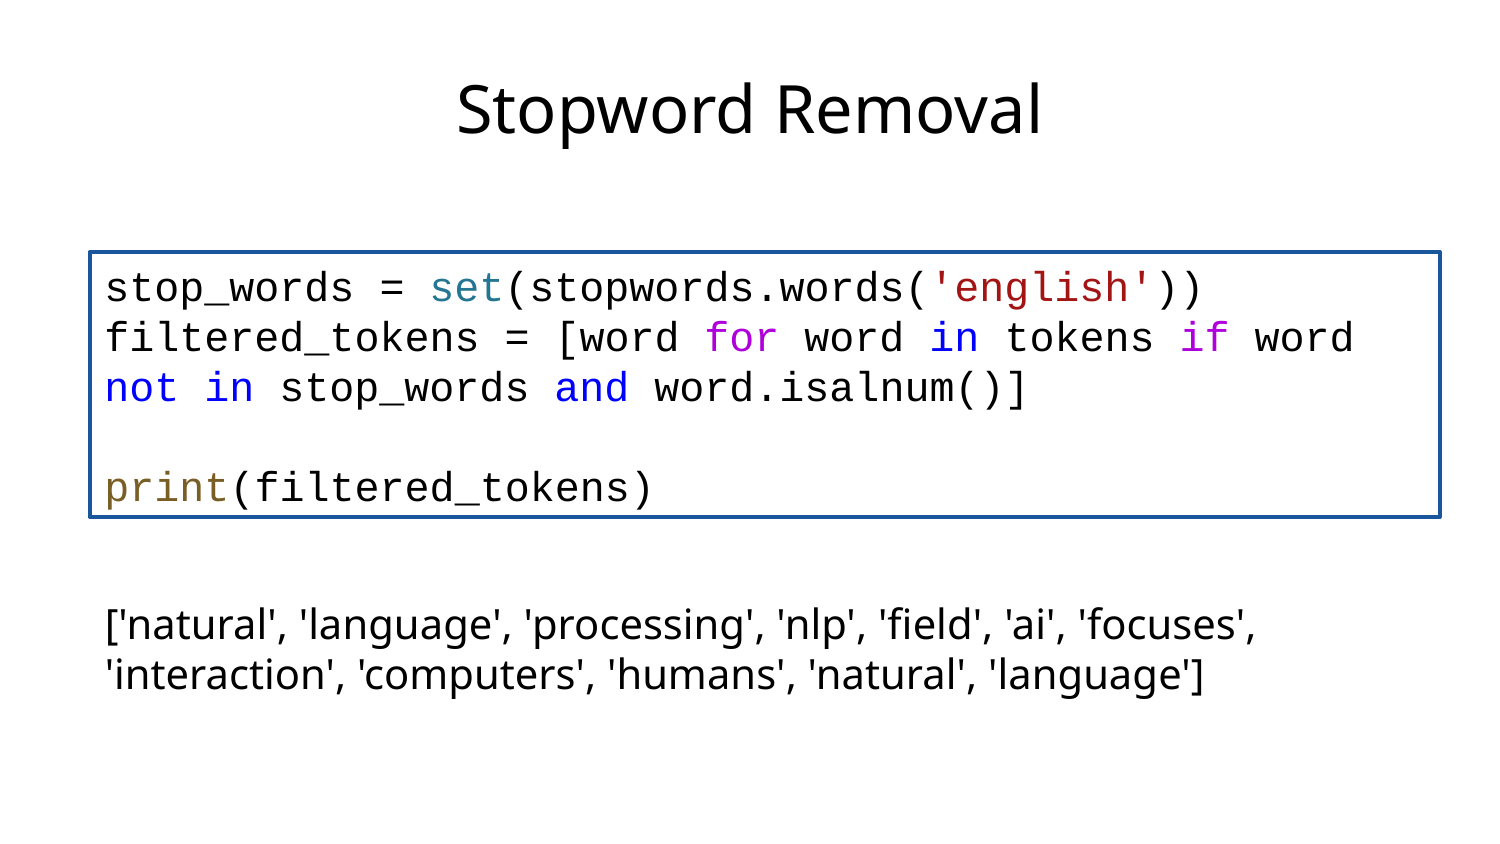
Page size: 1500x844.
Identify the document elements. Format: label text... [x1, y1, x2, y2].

text_box stop_words = set(stopwords.words('english')) filtered_tokens = [word for word in tokens if word not in stop_words and word.isalnum()] print(filtered_tokens) [88, 250, 1442, 519]
text_box ['natural', 'language', 'processing', 'nlp', 'field', 'ai', 'focuses', 'interaction', 'computers', 'humans', 'natural', 'language'] [89, 590, 1391, 706]
title Stopword Removal [75, 67, 1425, 147]
